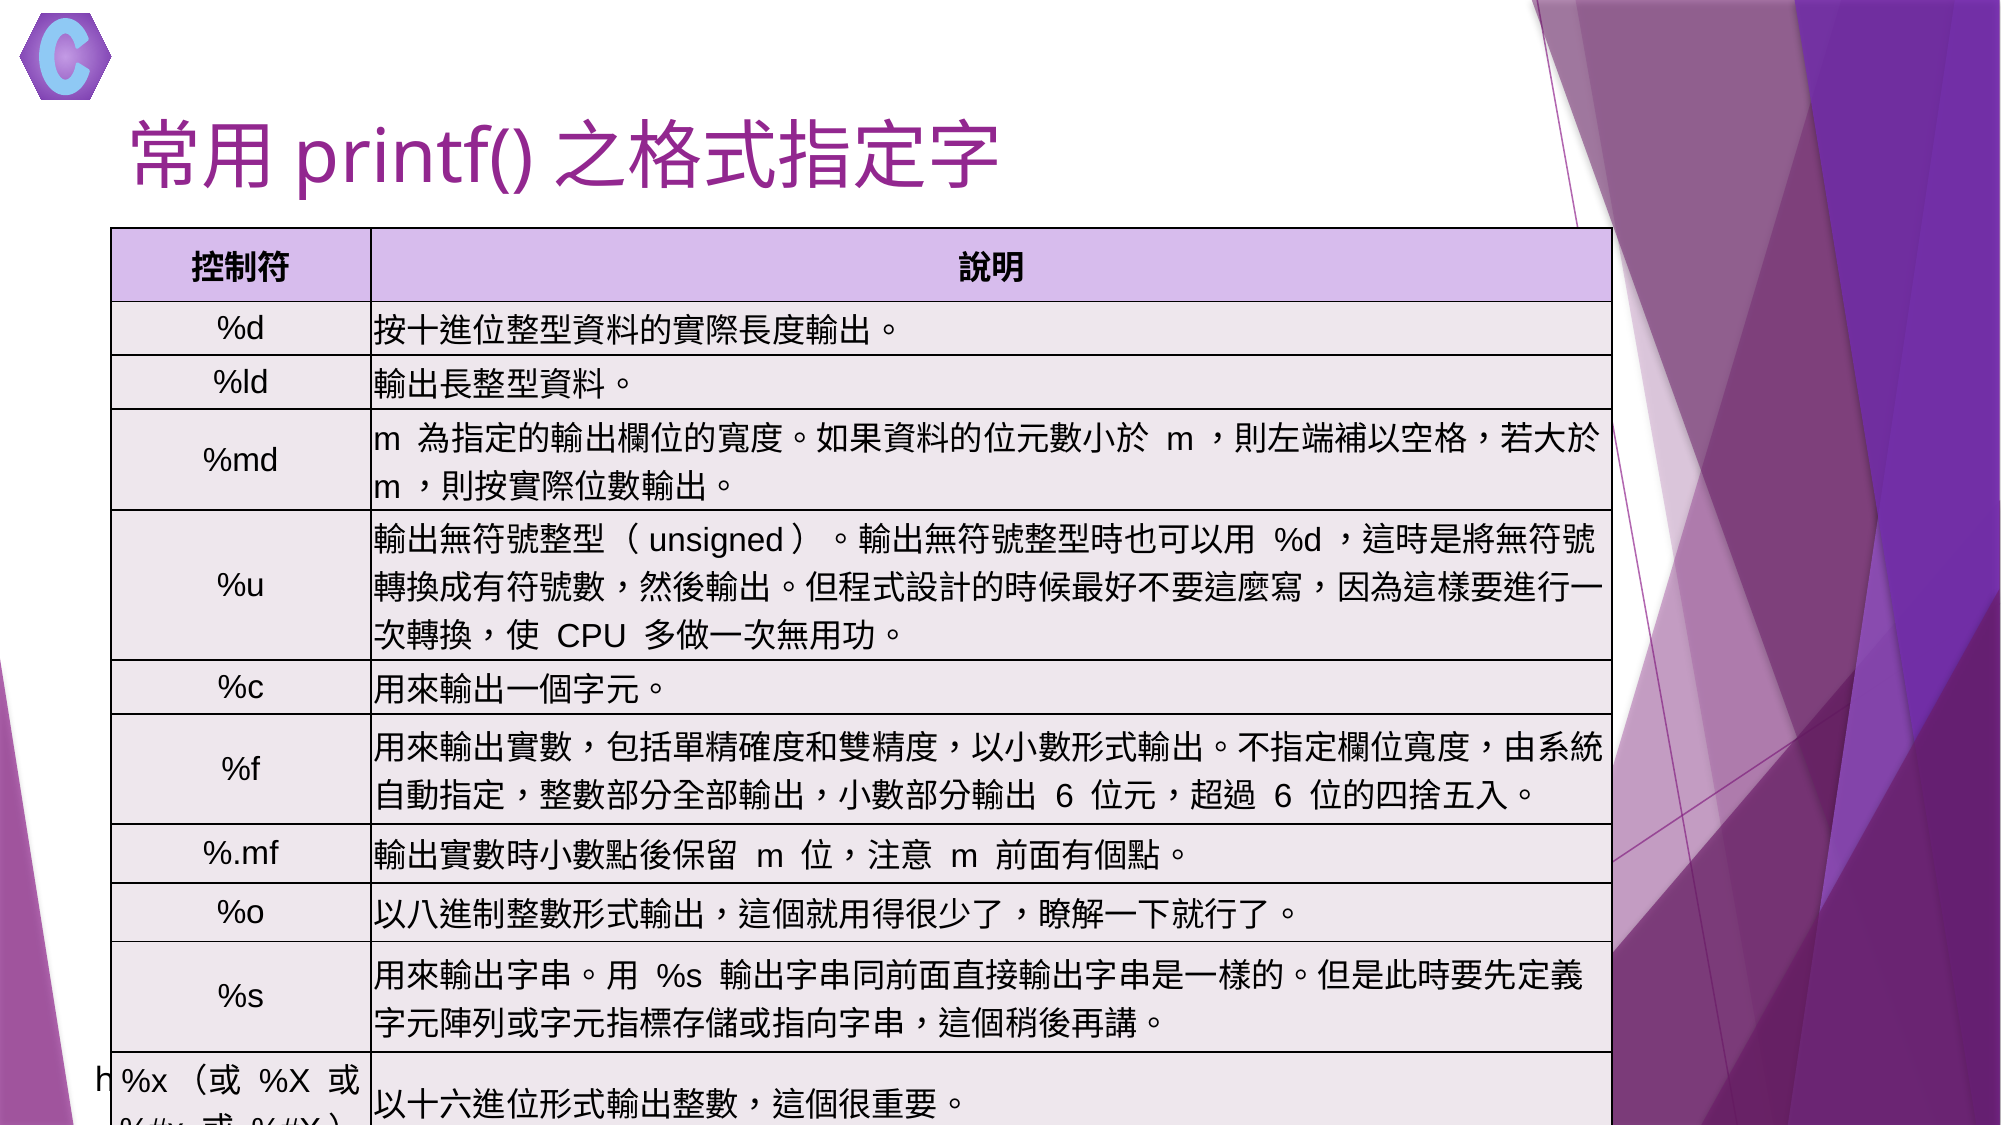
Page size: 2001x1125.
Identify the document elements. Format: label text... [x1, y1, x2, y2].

title 常用printf()之格式指定字 [111, 99, 1522, 227]
table_cell %md [112, 410, 370, 509]
table_cell 以八進制整數形式輸出，這個就用得很少了，瞭解一下就行了。 [372, 884, 1611, 941]
table_header 控制符 [112, 229, 370, 301]
table_cell 用來輸出一個字元。 [372, 661, 1611, 713]
table_header 說明 [372, 229, 1611, 301]
table_cell %s [112, 942, 370, 1051]
table_cell 輸出無符號整型（unsigned）。輸出無符號整型時也可以用 %d，這時是將無符號轉換成有符號數，然後輸出。但程式設計的時候最好不要這麼寫，因為這樣要進行一次轉換，使 CPU 多做一次無用功。 [372, 511, 1611, 659]
table_cell %d [112, 302, 370, 354]
table_cell 輸出長整型資料。 [372, 356, 1611, 408]
table_cell %ld [112, 356, 370, 408]
table_cell %u [112, 511, 370, 659]
table_cell 按十進位整型資料的實際長度輸出。 [372, 302, 1611, 354]
table_cell m 為指定的輸出欄位的寬度。如果資料的位元數小於 m，則左端補以空格，若大於 m，則按實際位數輸出。 [372, 410, 1611, 509]
table_cell %f [112, 715, 370, 823]
table_cell 用來輸出實數，包括單精確度和雙精度，以小數形式輸出。不指定欄位寬度，由系統自動指定，整數部分全部輸出，小數部分輸出 6 位元，超過 6 位的四捨五入。 [372, 715, 1611, 823]
table_cell %.mf [112, 825, 370, 882]
table_cell 用來輸出字串。用 %s 輸出字串同前面直接輸出字串是一樣的。但是此時要先定義字元陣列或字元指標存儲或指向字串，這個稍後再講。 [372, 942, 1611, 1051]
table_cell %x（或 %X 或 %#x 或 %#X） [112, 1053, 370, 1125]
table_cell 輸出實數時小數點後保留 m 位，注意 m 前面有個點。 [372, 825, 1611, 882]
table_cell 以十六進位形式輸出整數，這個很重要。 [372, 1053, 1611, 1125]
table_cell %c [112, 661, 370, 713]
table_cell %o [112, 884, 370, 941]
